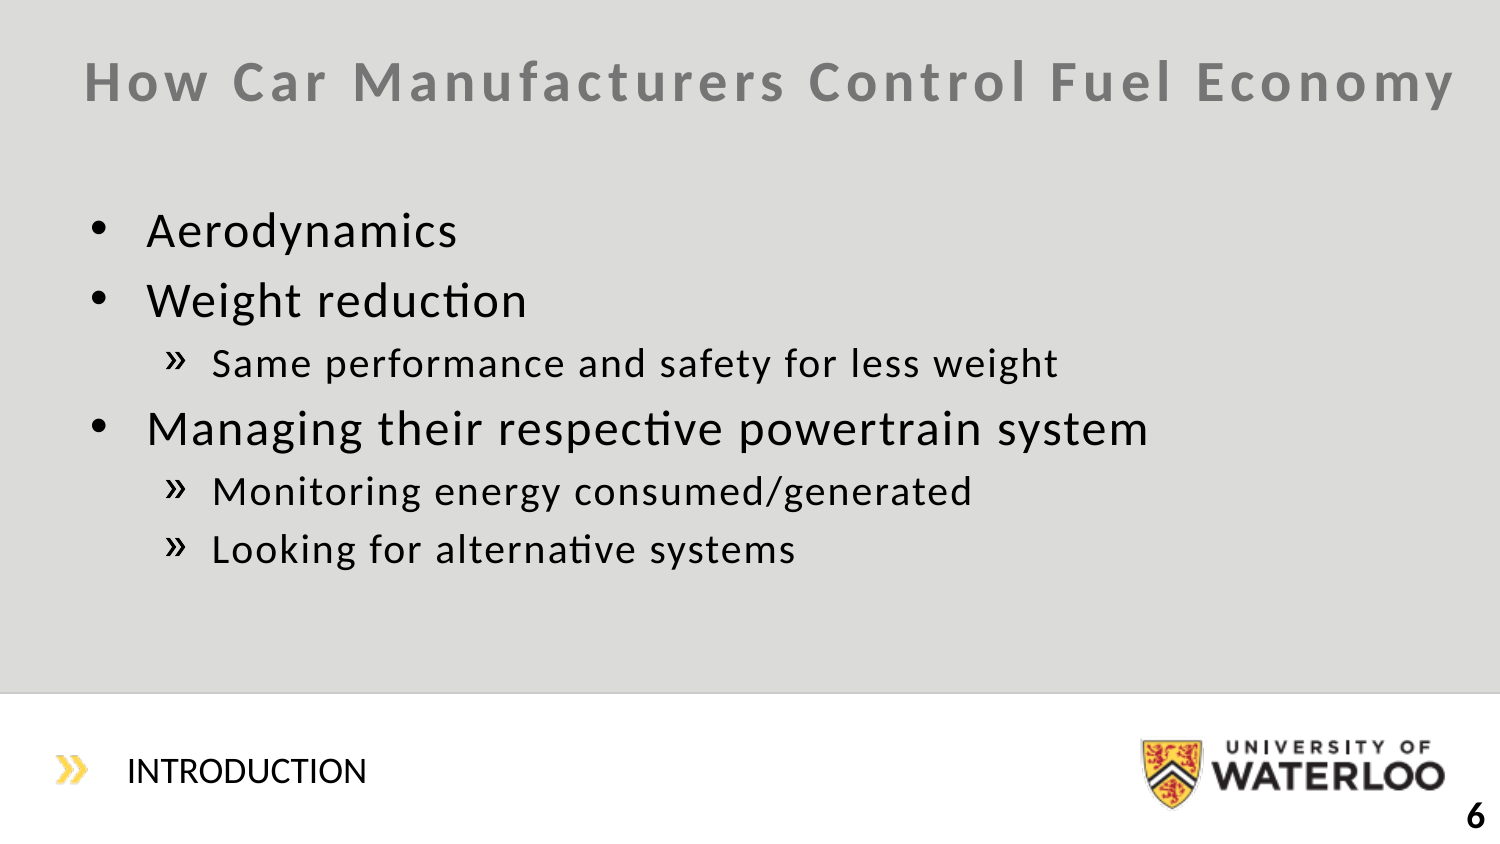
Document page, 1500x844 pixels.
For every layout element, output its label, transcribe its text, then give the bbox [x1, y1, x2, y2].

slide_number 6 [1050, 783, 1500, 844]
picture [165, 536, 186, 558]
title How Car Manufacturers Control Fuel Economy [69, 35, 1500, 176]
footer Introduction [111, 745, 1014, 791]
picture [165, 478, 186, 500]
picture [165, 350, 186, 371]
list Aerodynamics Weight reduction Same performance and safety for less weight Managing their respective powertrain system Monitoring energy consumed/generated Looking for alternative systems [75, 189, 1425, 679]
